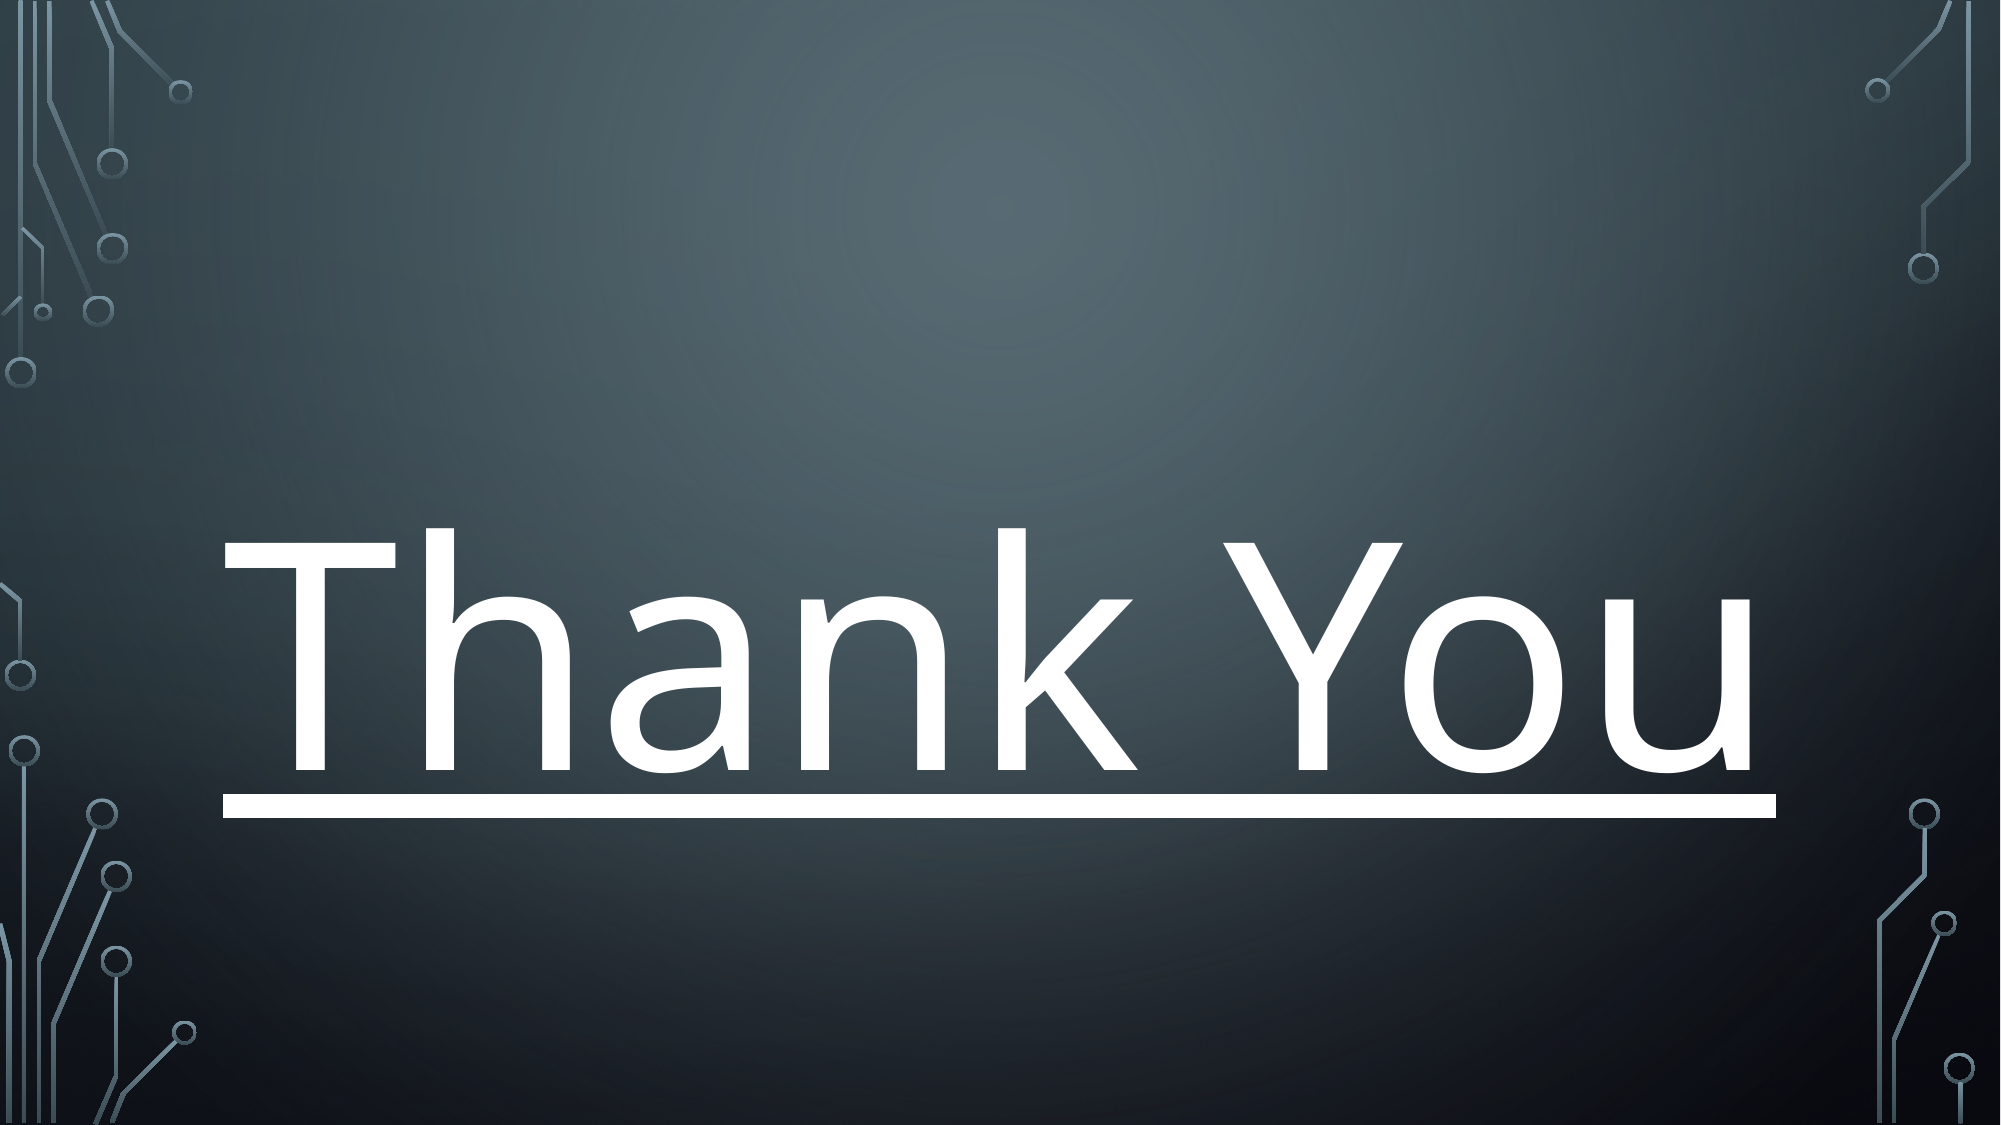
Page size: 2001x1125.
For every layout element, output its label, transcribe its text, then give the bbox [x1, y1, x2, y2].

list Thank You [187, 369, 1813, 950]
